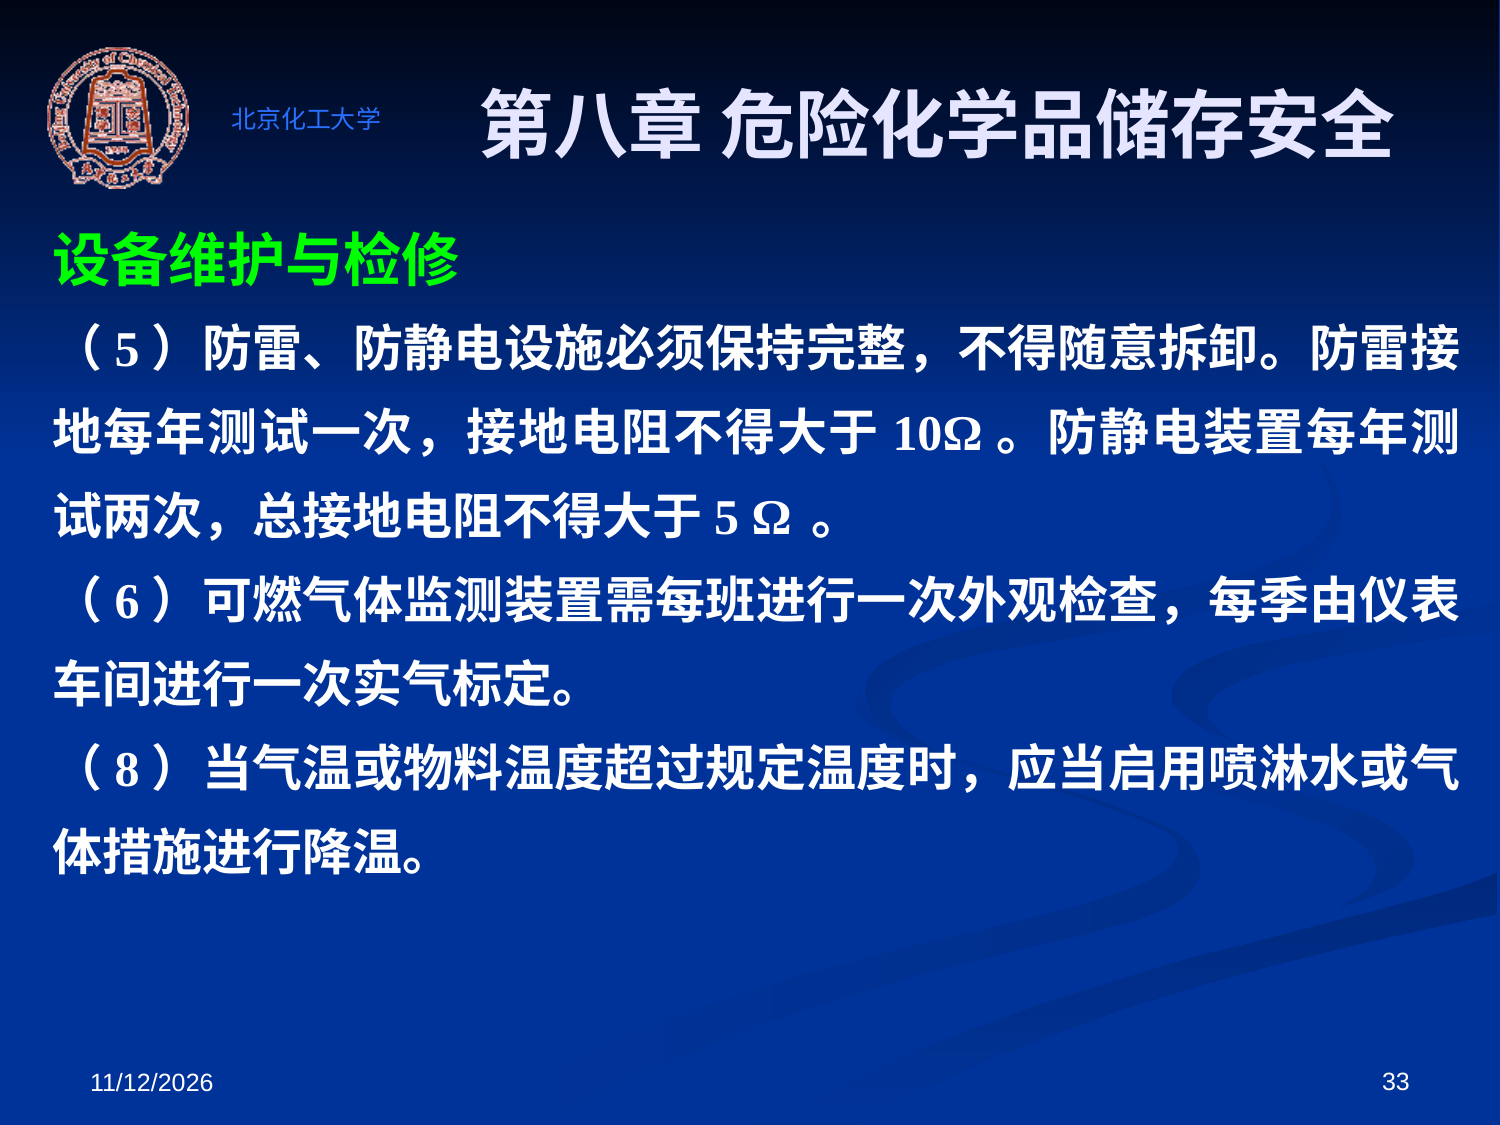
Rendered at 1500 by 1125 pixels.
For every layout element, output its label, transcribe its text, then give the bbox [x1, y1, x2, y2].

title 第八章 危险化学品储存安全 [449, 44, 1426, 200]
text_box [24, 24, 413, 190]
text_box 设备维护与检修 （5）防雷、防静电设施必须保持完整，不得随意拆卸。防雷接地每年测试一次，接地电阻不得大于10Ω。防静电装置每年测试两次，总接地电阻不得大于5 Ω 。 （6）可燃气体监测装置需每班进行一次外观检查，每季由仪表车间进行一次实气标定。 （8）当气温或物料温度超过规定温度时，应当启用喷淋水或气体措施进行降温。 [37, 187, 1475, 889]
slide_number 33 [1074, 1024, 1426, 1104]
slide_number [74, 1025, 426, 1104]
